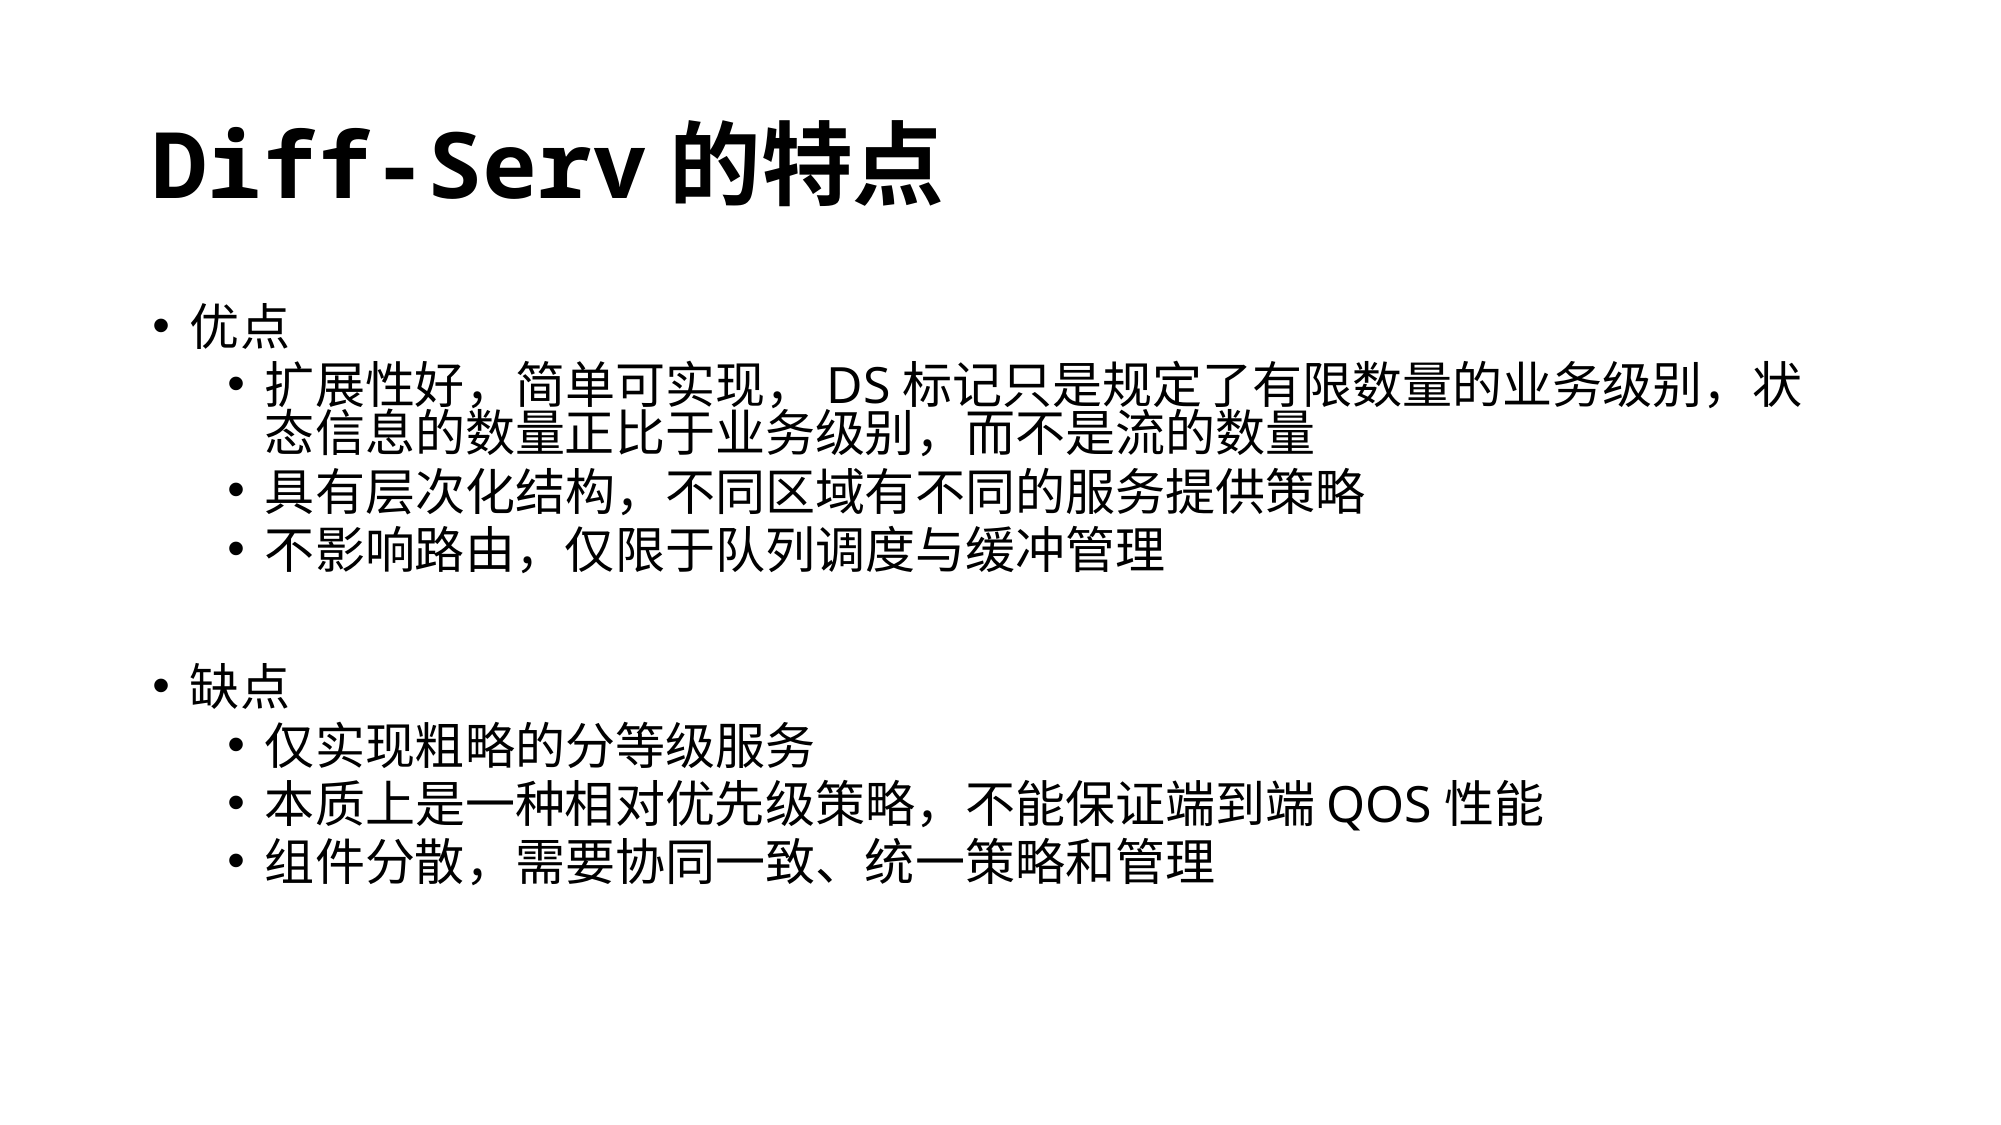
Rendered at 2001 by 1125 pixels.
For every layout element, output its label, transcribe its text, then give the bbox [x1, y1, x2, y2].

title Diff-Serv的特点 [137, 59, 1863, 278]
list 优点 扩展性好，简单可实现，DS标记只是规定了有限数量的业务级别，状态信息的数量正比于业务级别，而不是流的数量 具有层次化结构，不同区域有不同的服务提供策略 不影响路由，仅限于队列调度与缓冲管理 缺点 仅实现粗略的分等级服务 本质上是一种相对优先级策略，不能保证端到端QOS性能 组件分散，需要协同一致、统一策略和管理 [137, 299, 1863, 1014]
